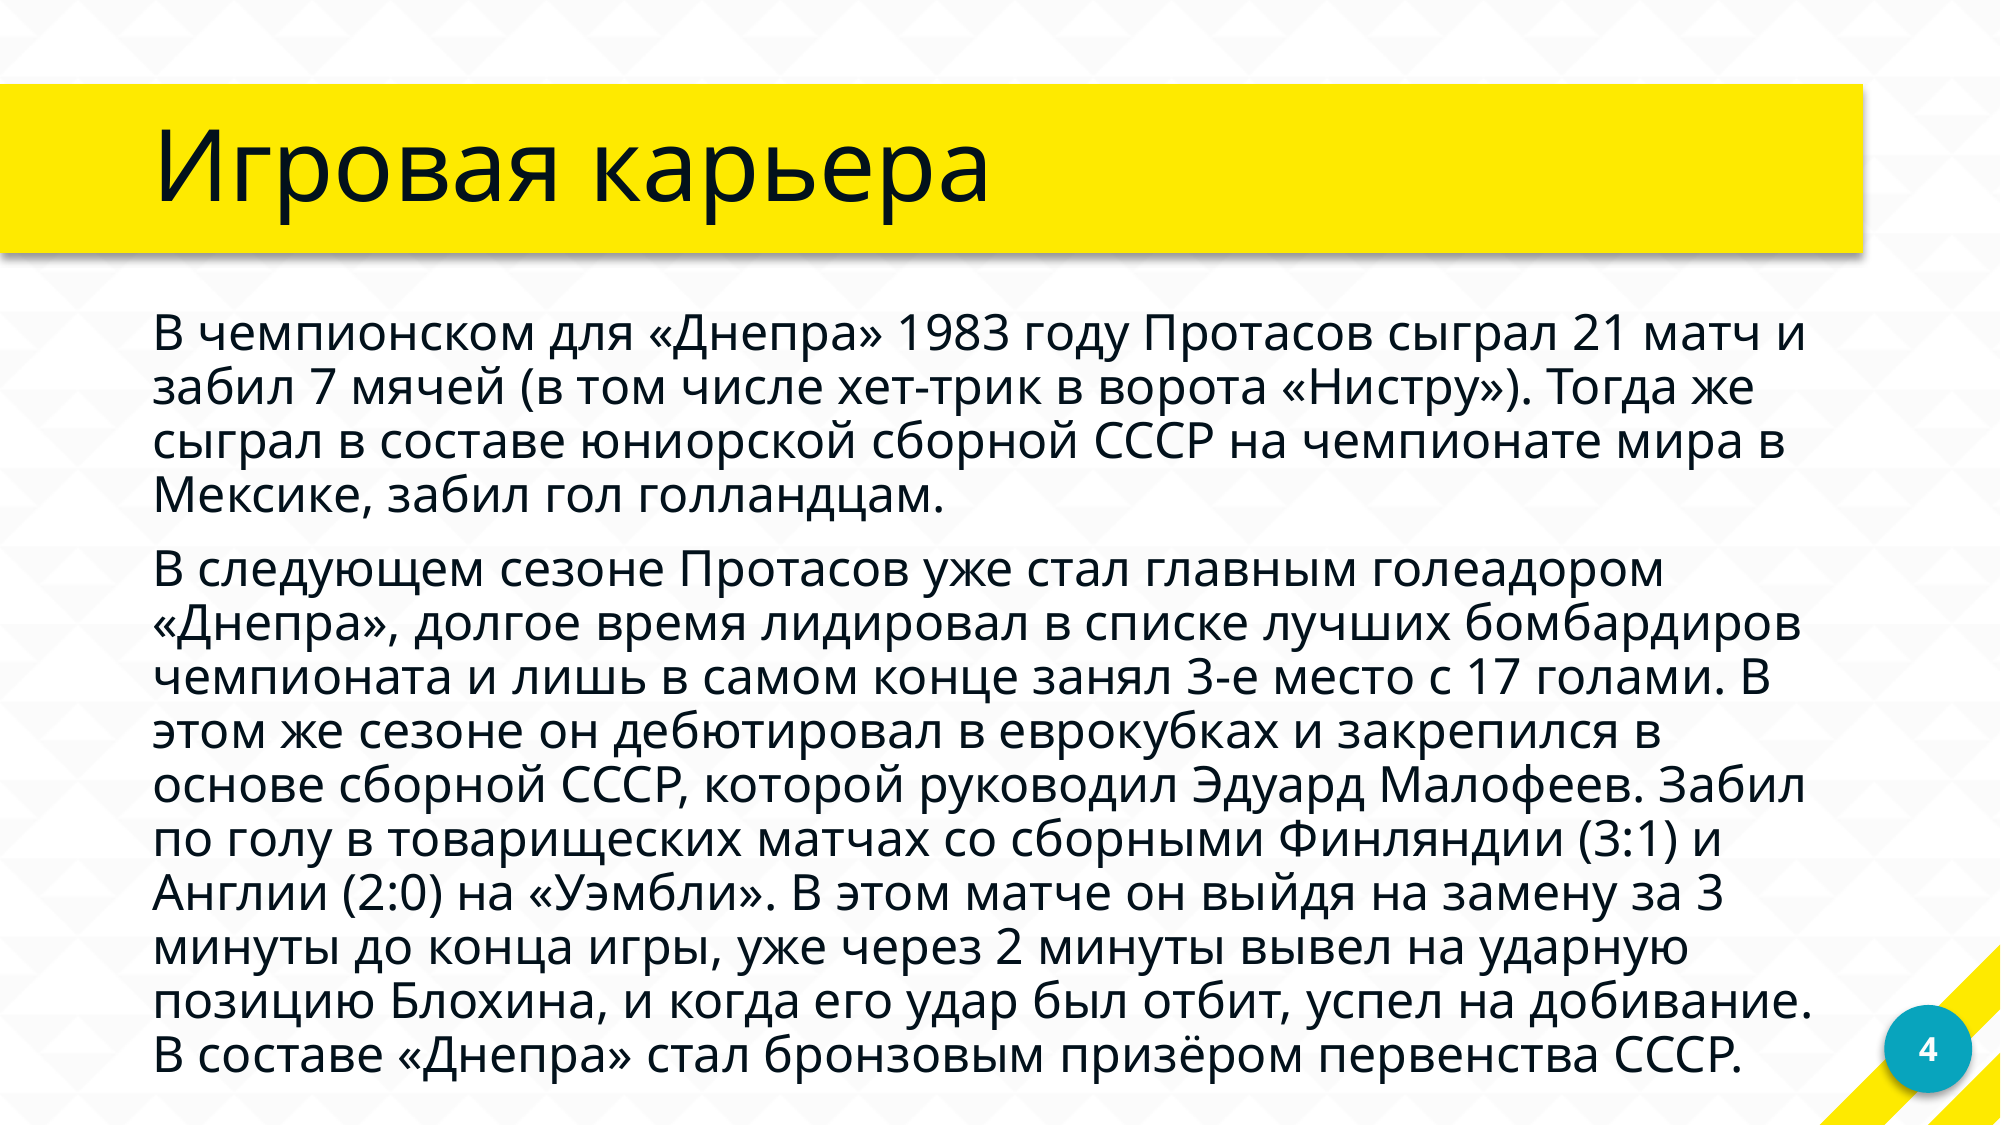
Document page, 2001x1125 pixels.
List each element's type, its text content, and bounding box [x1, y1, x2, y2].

list В чемпионском для «Днепра» 1983 году Протасов сыграл 21 матч и забил 7 мячей (в том числе хет-трик в ворота «Нистру»). Тогда же сыграл в составе юниорской сборной СССР на чемпионате мира в Мексике, забил гол голландцам. В следующем сезоне Протасов уже стал главным голеадором «Днепра», долгое время лидировал в списке лучших бомбардиров чемпионата и лишь в самом конце занял 3-е место с 17 голами. В этом же сезоне он дебютировал в еврокубках и закрепился в основе сборной СССР, которой руководил Эдуард Малофеев. Забил по голу в товарищеских матчах со сборными Финляндии (3:1) и Англии (2:0) на «Уэмбли». В этом матче он выйдя на замену за 3 минуты до конца игры, уже через 2 минуты вывел на ударную позицию Блохина, и когда его удар был отбит, успел на добивание. В составе «Днепра» стал бронзовым призёром первенства СССР. [137, 299, 1863, 1045]
title Игровая карьера [137, 106, 1863, 231]
